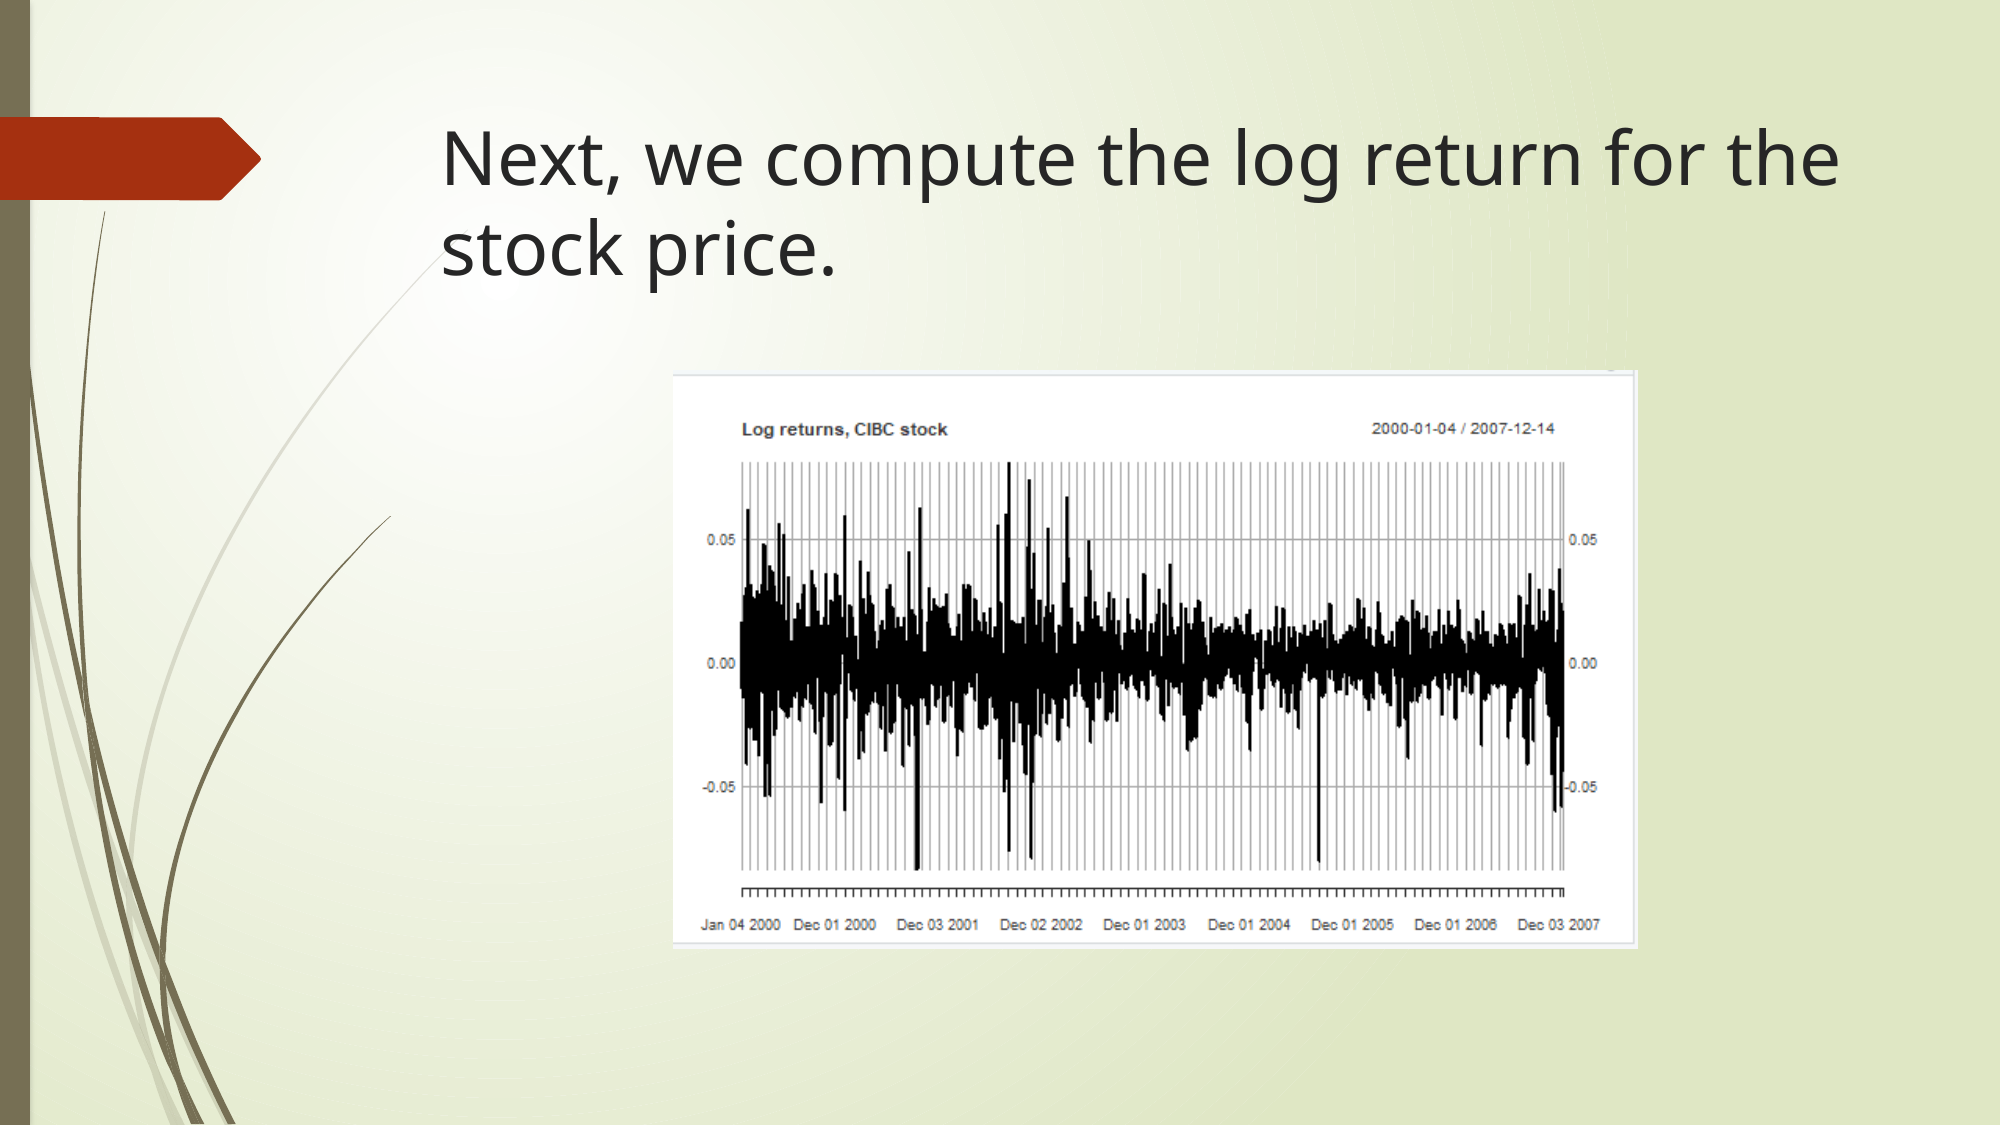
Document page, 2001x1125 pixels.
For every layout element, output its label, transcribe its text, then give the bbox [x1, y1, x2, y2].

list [673, 370, 1639, 950]
title Next, we compute the log return for the stock price. [425, 102, 1888, 313]
